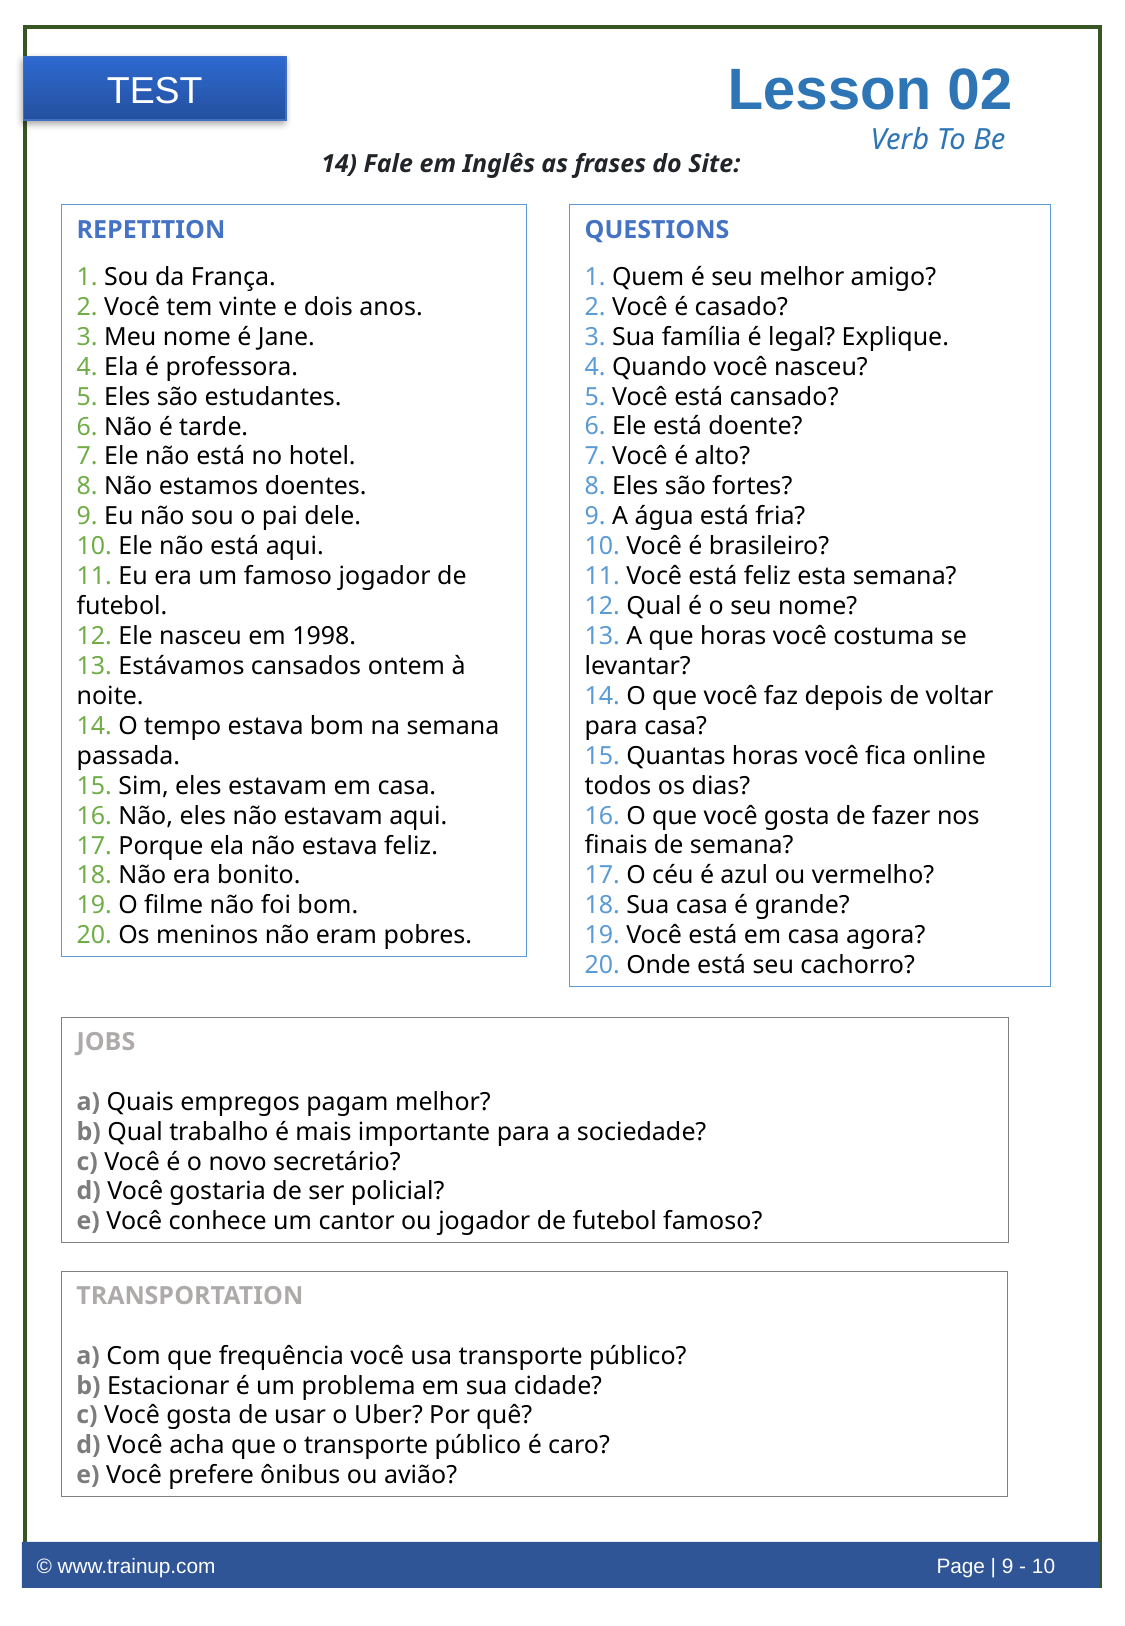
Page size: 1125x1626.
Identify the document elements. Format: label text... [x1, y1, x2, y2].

text_box JOBS a) Quais empregos pagam melhor? b) Qual trabalho é mais importante para a sociedade? c) Você é o novo secretário? d) Você gostaria de ser policial? e) Você conhece um cantor ou jogador de futebol famoso? [61, 1017, 1009, 1243]
text_box Verb To Be [855, 113, 1021, 163]
text_box © www.trainup.com Page | 9 - 10 [20, 1540, 1102, 1590]
text_box TEST [23, 56, 287, 121]
text_box TRANSPORTATION a) Com que frequência você usa transporte público? b) Estacionar é um problema em sua cidade? c) Você gosta de usar o Uber? Por quê? d) Você acha que o transporte público é caro? e) Você prefere ônibus ou avião? [61, 1271, 1008, 1497]
text_box REPETITION 1. Sou da França. 2. Você tem vinte e dois anos. 3. Meu nome é Jane. 4. Ela é professora. 5. Eles são estudantes. 6. Não é tarde. 7. Ele não está no hotel. 8. Não estamos doentes. 9. Eu não sou o pai dele. 10. Ele não está aqui. 11. Eu era um famoso jogador de futebol. 12. Ele nasceu em 1998. 13. Estávamos cansados ​​ontem à noite. 14. O tempo estava bom na semana passada. 15. Sim, eles estavam em casa. 16. Não, eles não estavam aqui. 17. Porque ela não estava feliz. 18. Não era bonito. 19. O filme não foi bom. 20. Os meninos não eram pobres. [61, 204, 527, 957]
text_box Lesson 02 [712, 44, 1028, 129]
text_box [23, 25, 1102, 1540]
text_box QUESTIONS 1. Quem é seu melhor amigo? 2. Você é casado? 3. Sua família é legal? Explique. 4. Quando você nasceu? 5. Você está cansado? 6. Ele está doente? 7. Você é alto? 8. Eles são fortes? 9. A água está fria? 10. Você é brasileiro? 11. Você está feliz esta semana? 12. Qual é o seu nome? 13. A que horas você costuma se levantar? 14. O que você faz depois de voltar para casa? 15. Quantas horas você fica online todos os dias? 16. O que você gosta de fazer nos finais de semana? 17. O céu é azul ou vermelho? 18. Sua casa é grande? 19. Você está em casa agora? 20. Onde está seu cachorro? [569, 204, 1051, 987]
text_box 14) Fale em Inglês as frases do Site: [306, 140, 1125, 185]
